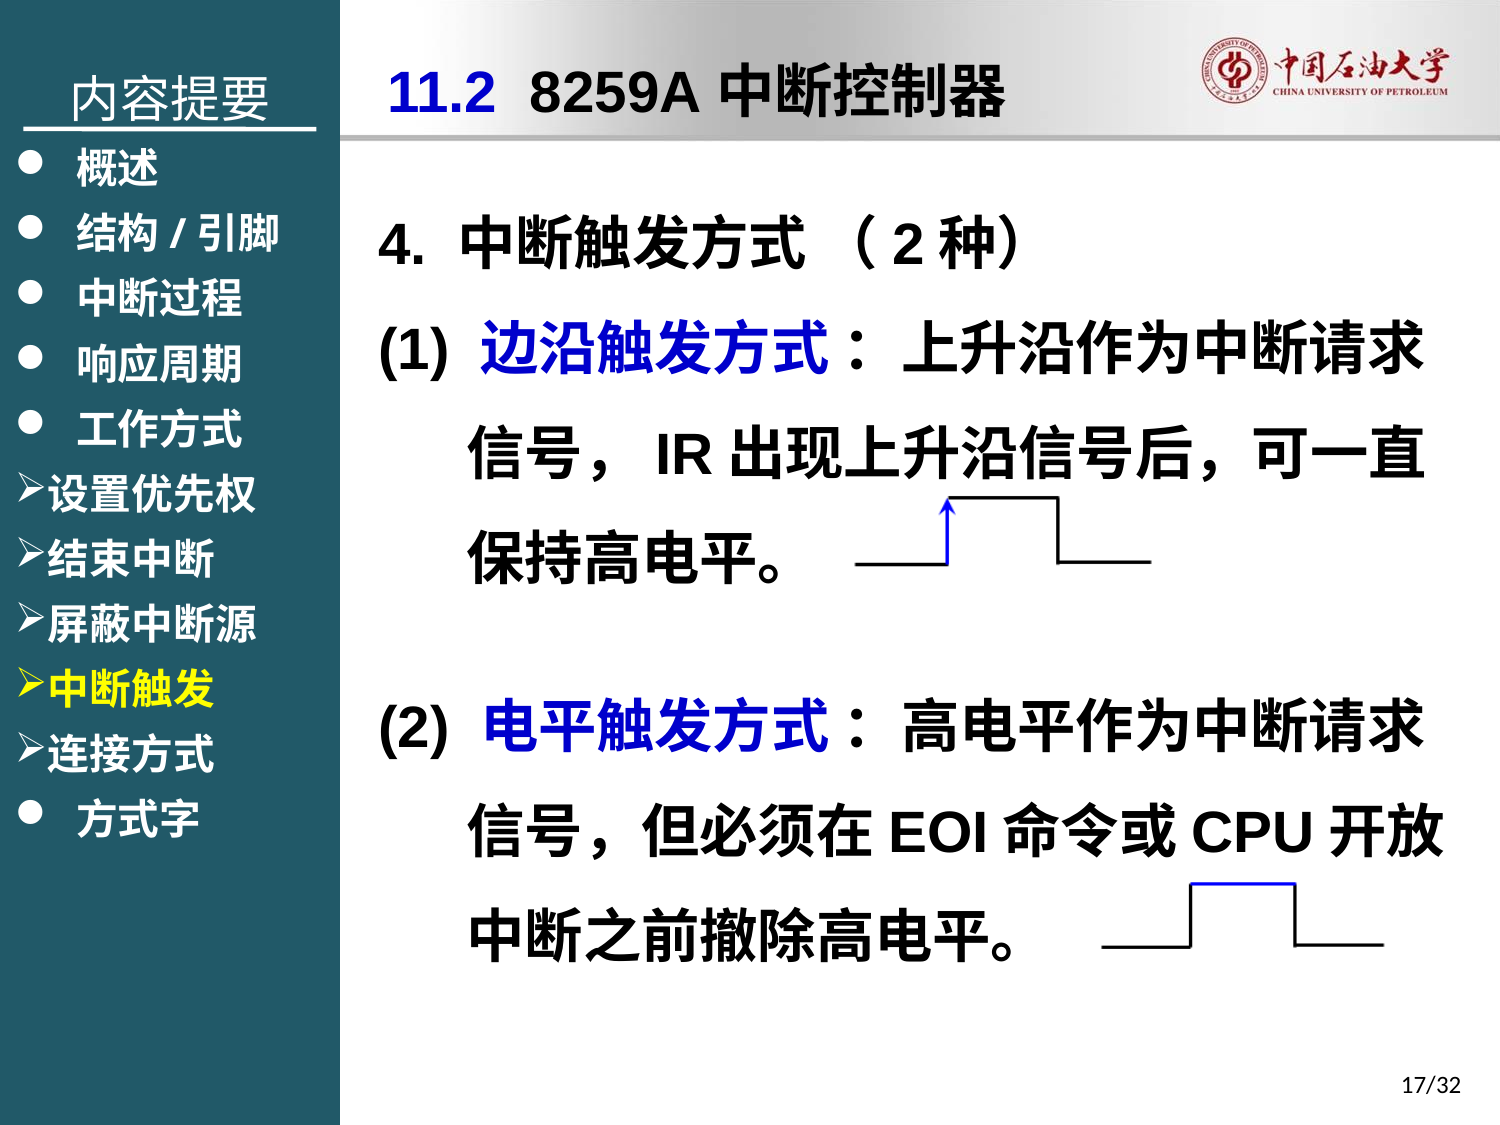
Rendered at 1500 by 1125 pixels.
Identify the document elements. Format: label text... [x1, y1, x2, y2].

slide_number 17/32 [1349, 1053, 1477, 1114]
picture [342, 0, 1500, 1125]
text_box 内容提要 概述 结构/引脚 中断过程 响应周期 工作方式 设置优先权 结束中断 屏蔽中断源 中断触发 连接方式 方式字 [0, 0, 342, 1125]
list 4. 中断触发方式 （2种） (1) 边沿触发方式 ：上升沿作为中断请求信号，IR出现上升沿信号后，可一直保持高电平。 (2) 电平触发方式 ：高电平作为中断请求信号，但必须在EOI命令或CPU开放中断之前撤除高电平。 [363, 163, 1466, 1091]
text_box 11.2 8259A中断控制器 [372, 46, 1023, 132]
